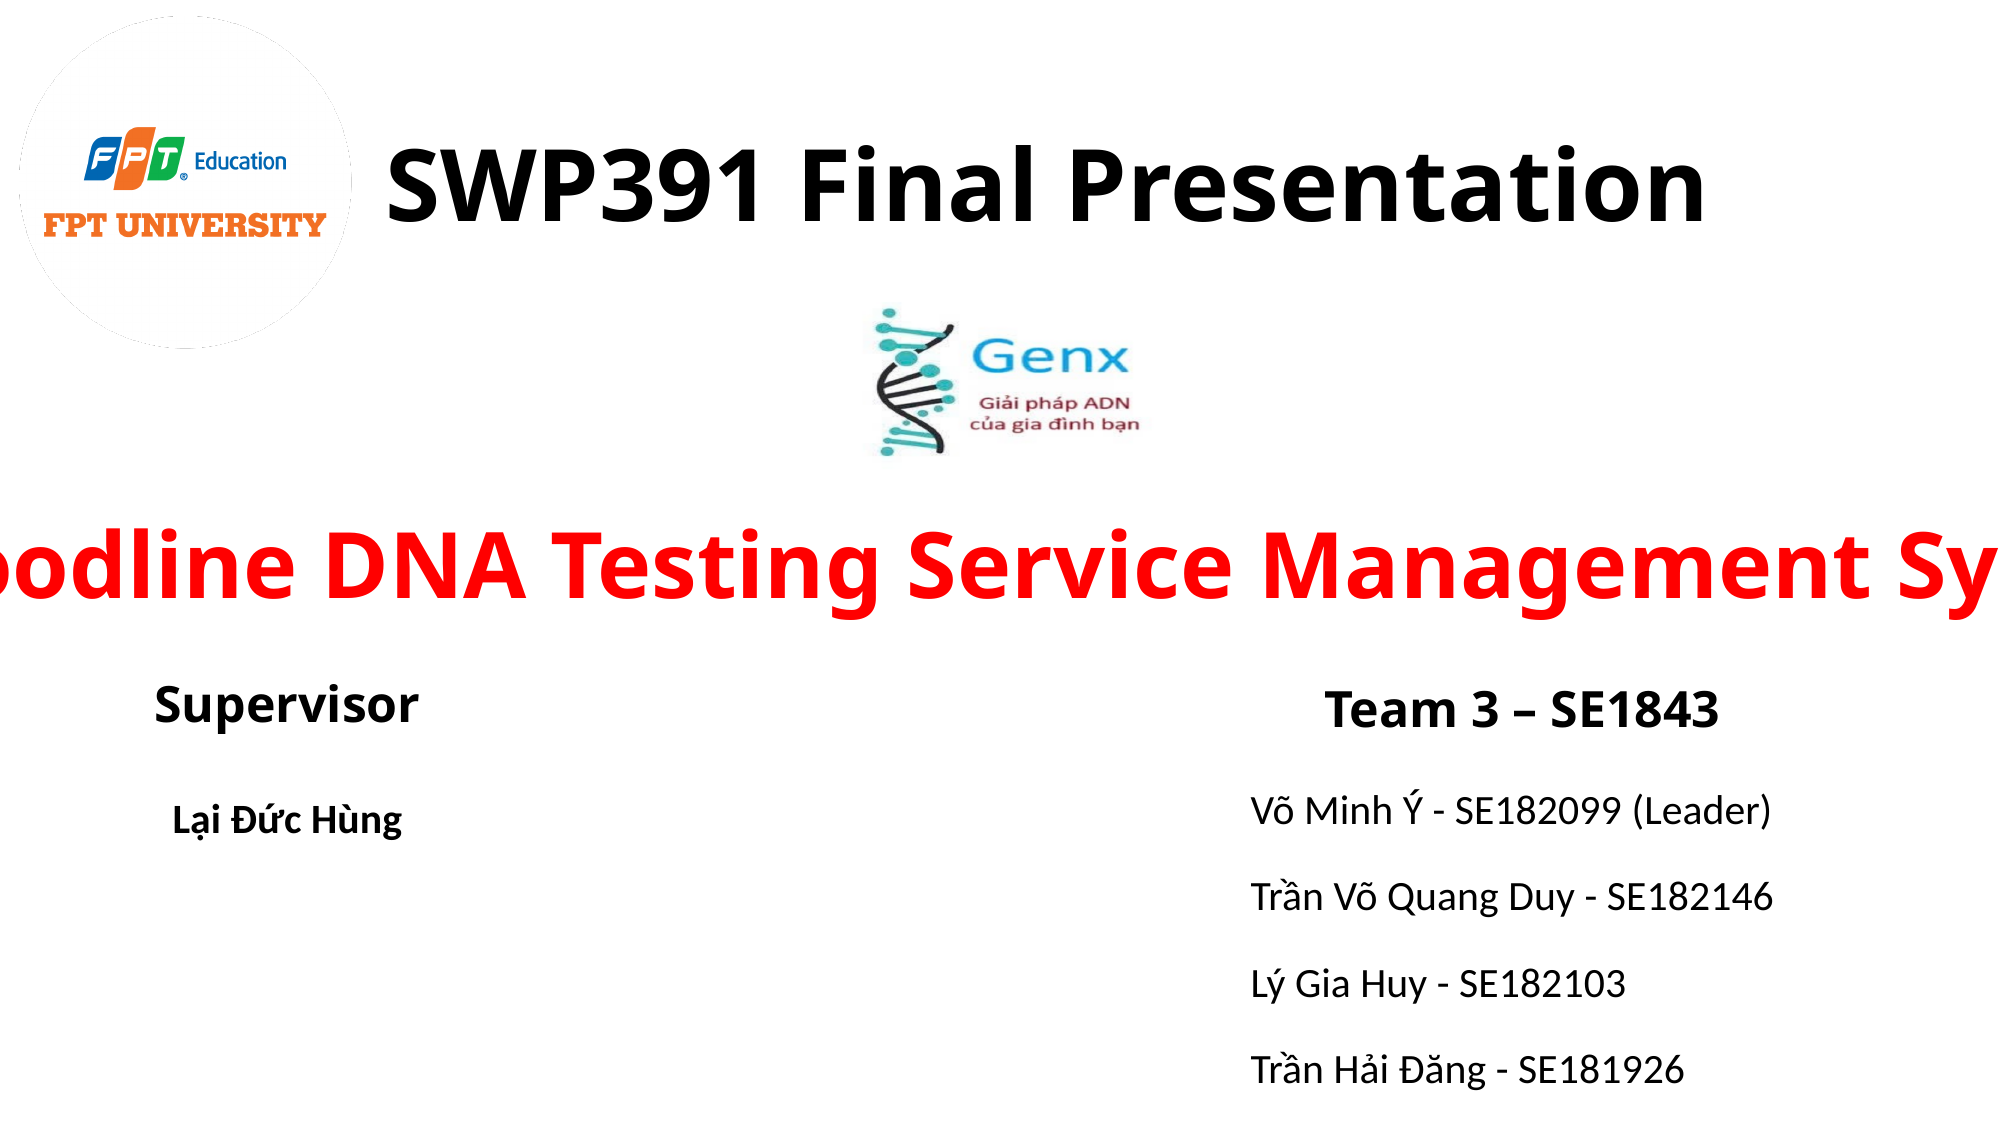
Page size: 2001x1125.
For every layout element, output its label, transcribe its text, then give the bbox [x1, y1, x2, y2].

table_header Võ Minh Ý - SE182099 (Leader) [1247, 751, 1798, 837]
text_box Supervisor Lại Đức Hùng [59, 664, 515, 970]
text_box Bloodline DNA Testing Service Management System [0, 499, 2000, 624]
table_cell Lý Gia Huy - SE182103 [1247, 924, 1798, 1010]
text_box Team 3 – SE1843 [1309, 669, 1736, 745]
text_box SWP391 Final Presentation [370, 113, 1726, 249]
table_cell Trần Hải Đăng - SE181926 [1247, 1010, 1798, 1096]
table_cell Trần Võ Quang Duy - SE182146 [1247, 837, 1798, 924]
picture [728, 238, 1244, 526]
picture [18, 14, 352, 349]
